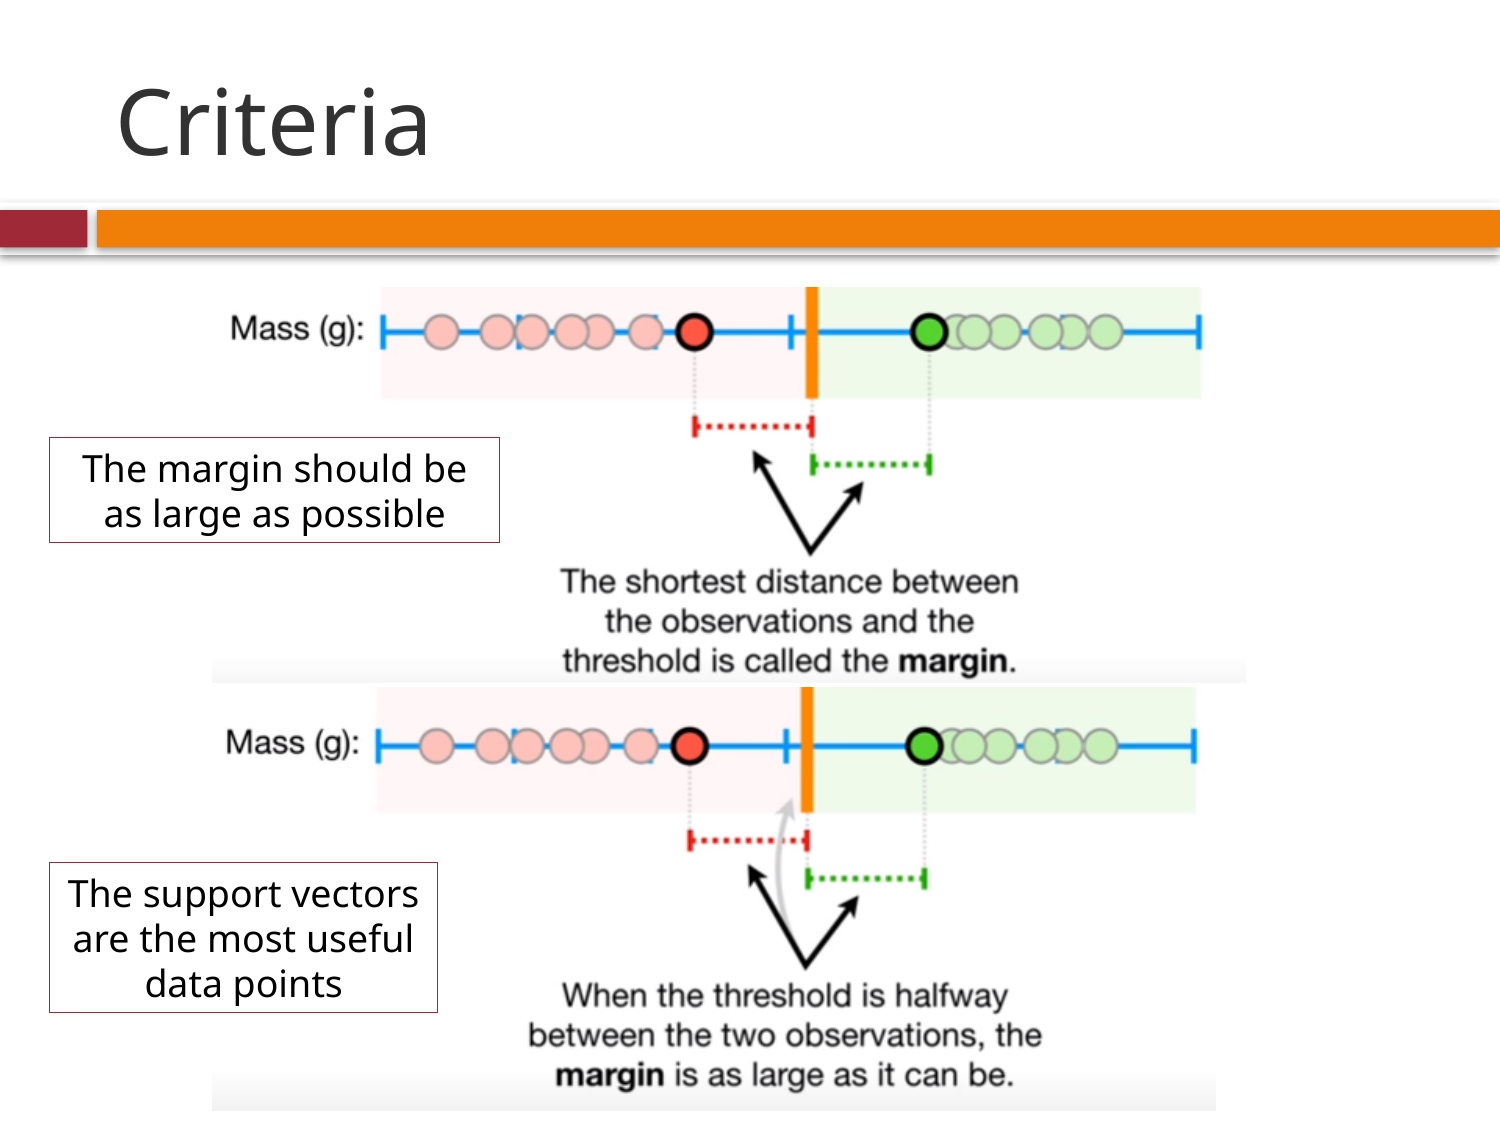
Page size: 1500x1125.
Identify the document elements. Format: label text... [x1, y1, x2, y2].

title Criteria [100, 37, 1438, 200]
text_box The support vectors are the most useful data points [49, 862, 206, 1013]
text_box The margin should be as large as possible [49, 437, 206, 543]
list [211, 286, 1246, 684]
picture [211, 686, 1217, 1112]
